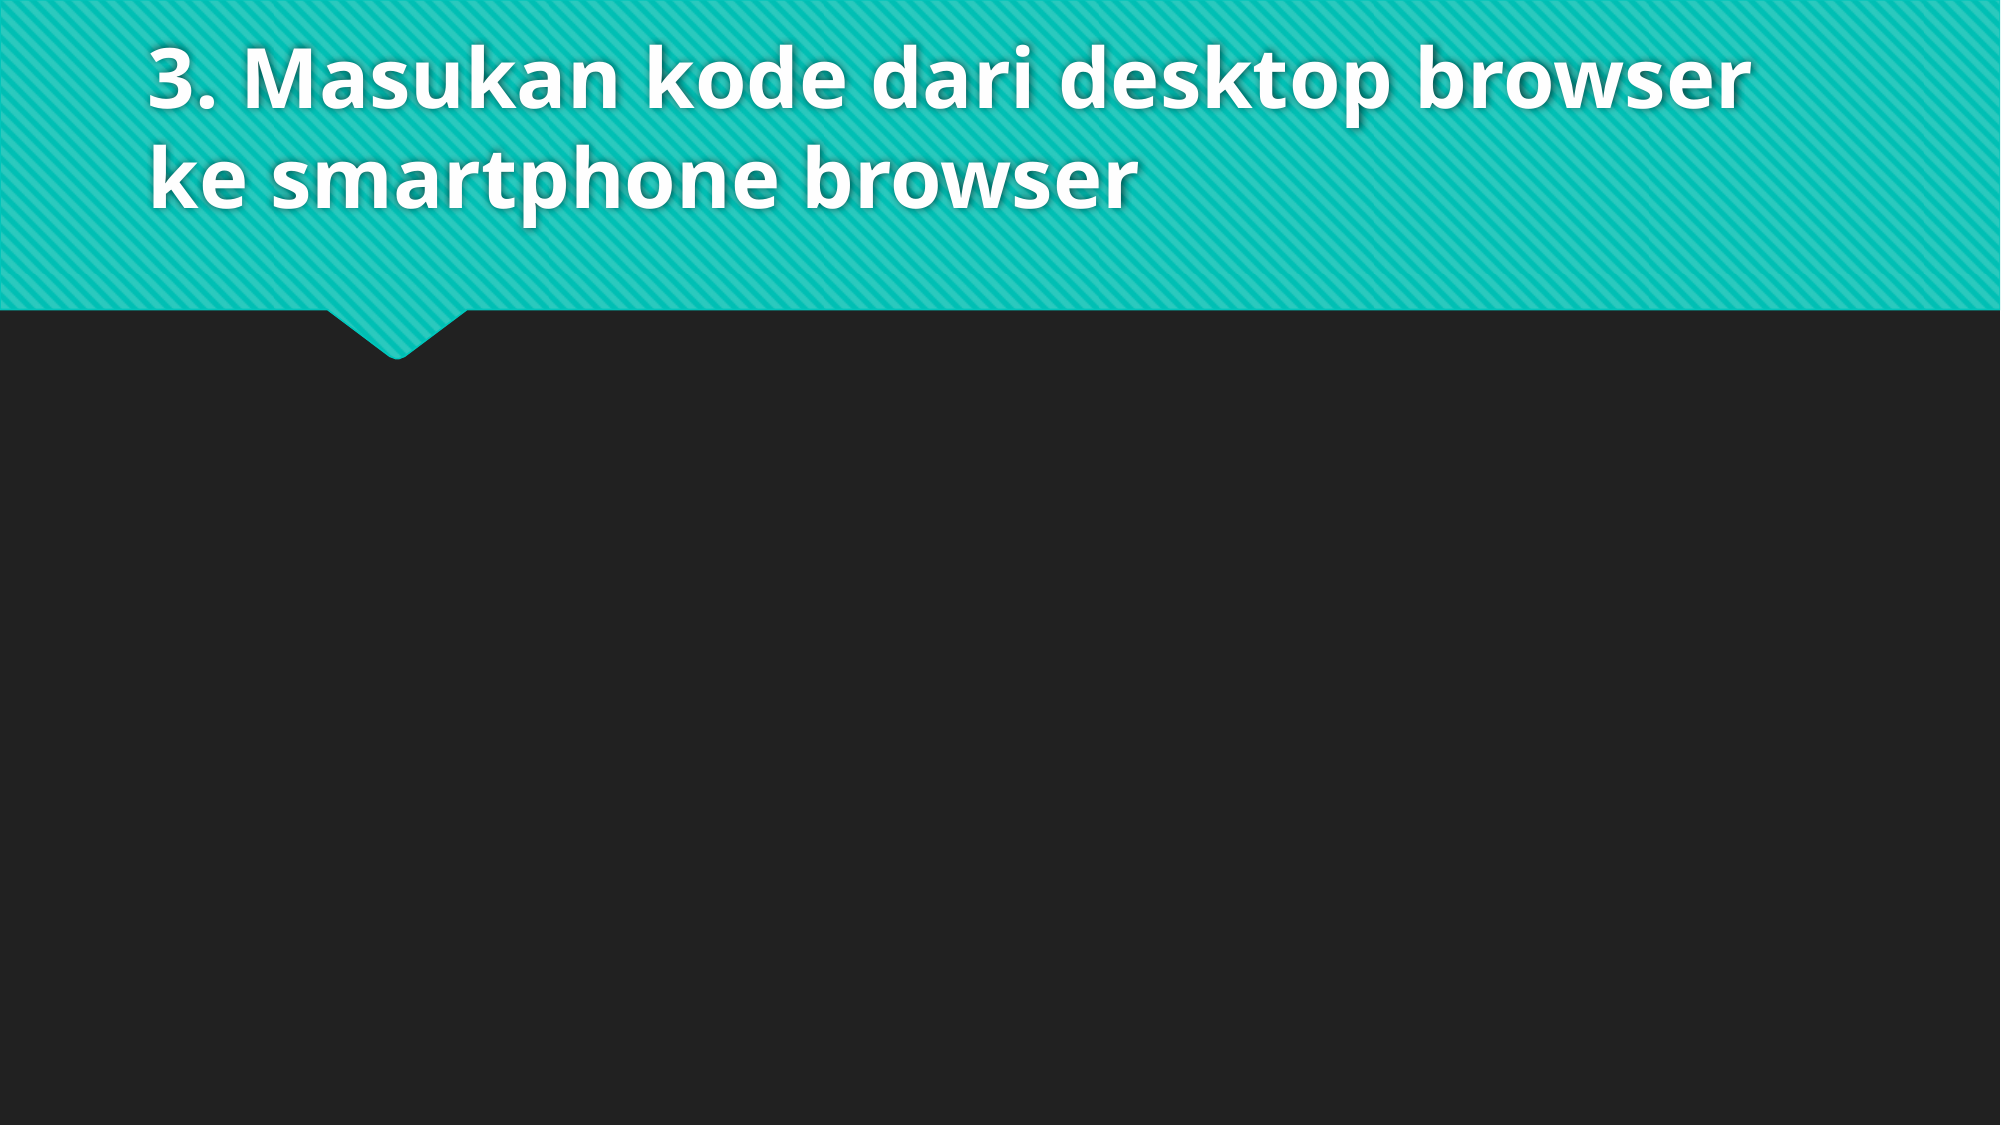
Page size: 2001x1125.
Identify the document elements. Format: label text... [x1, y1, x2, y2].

title 3. Masukan kode dari desktop browser ke smartphone browser [132, 73, 1868, 233]
